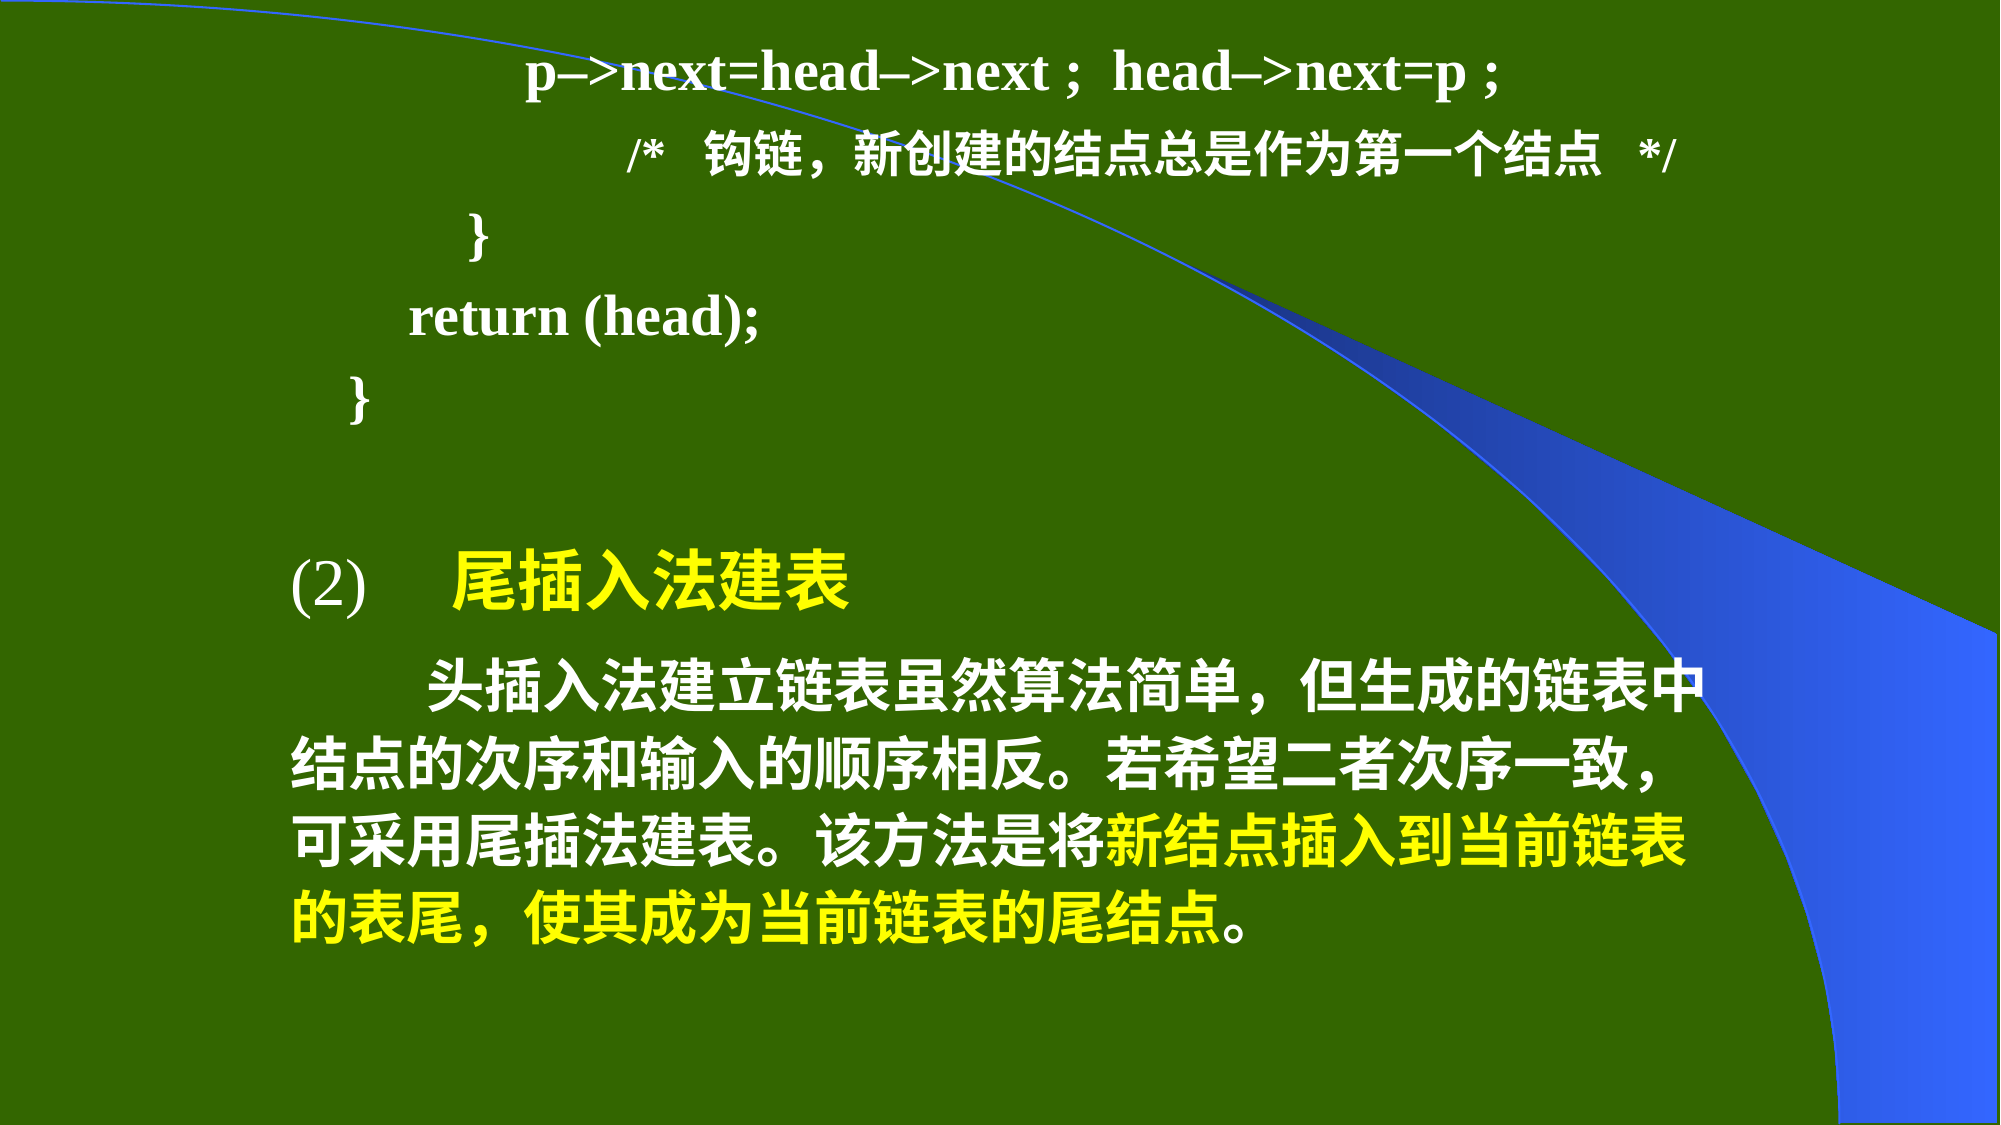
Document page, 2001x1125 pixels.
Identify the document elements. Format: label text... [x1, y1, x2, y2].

list p–>next=head–>next ; head–>next=p ; /* 钩链，新创建的结点总是作为第一个结点 */ } return (head); } (2) 尾插入法建表 头插入法建立链表虽然算法简单，但生成的链表中结点的次序和输入的顺序相反。若希望二者次序一致，可采用尾插法建表。该方法是将新结点插入到当前链表的表尾，使其成为当前链表的尾结点。 [275, 24, 1725, 964]
